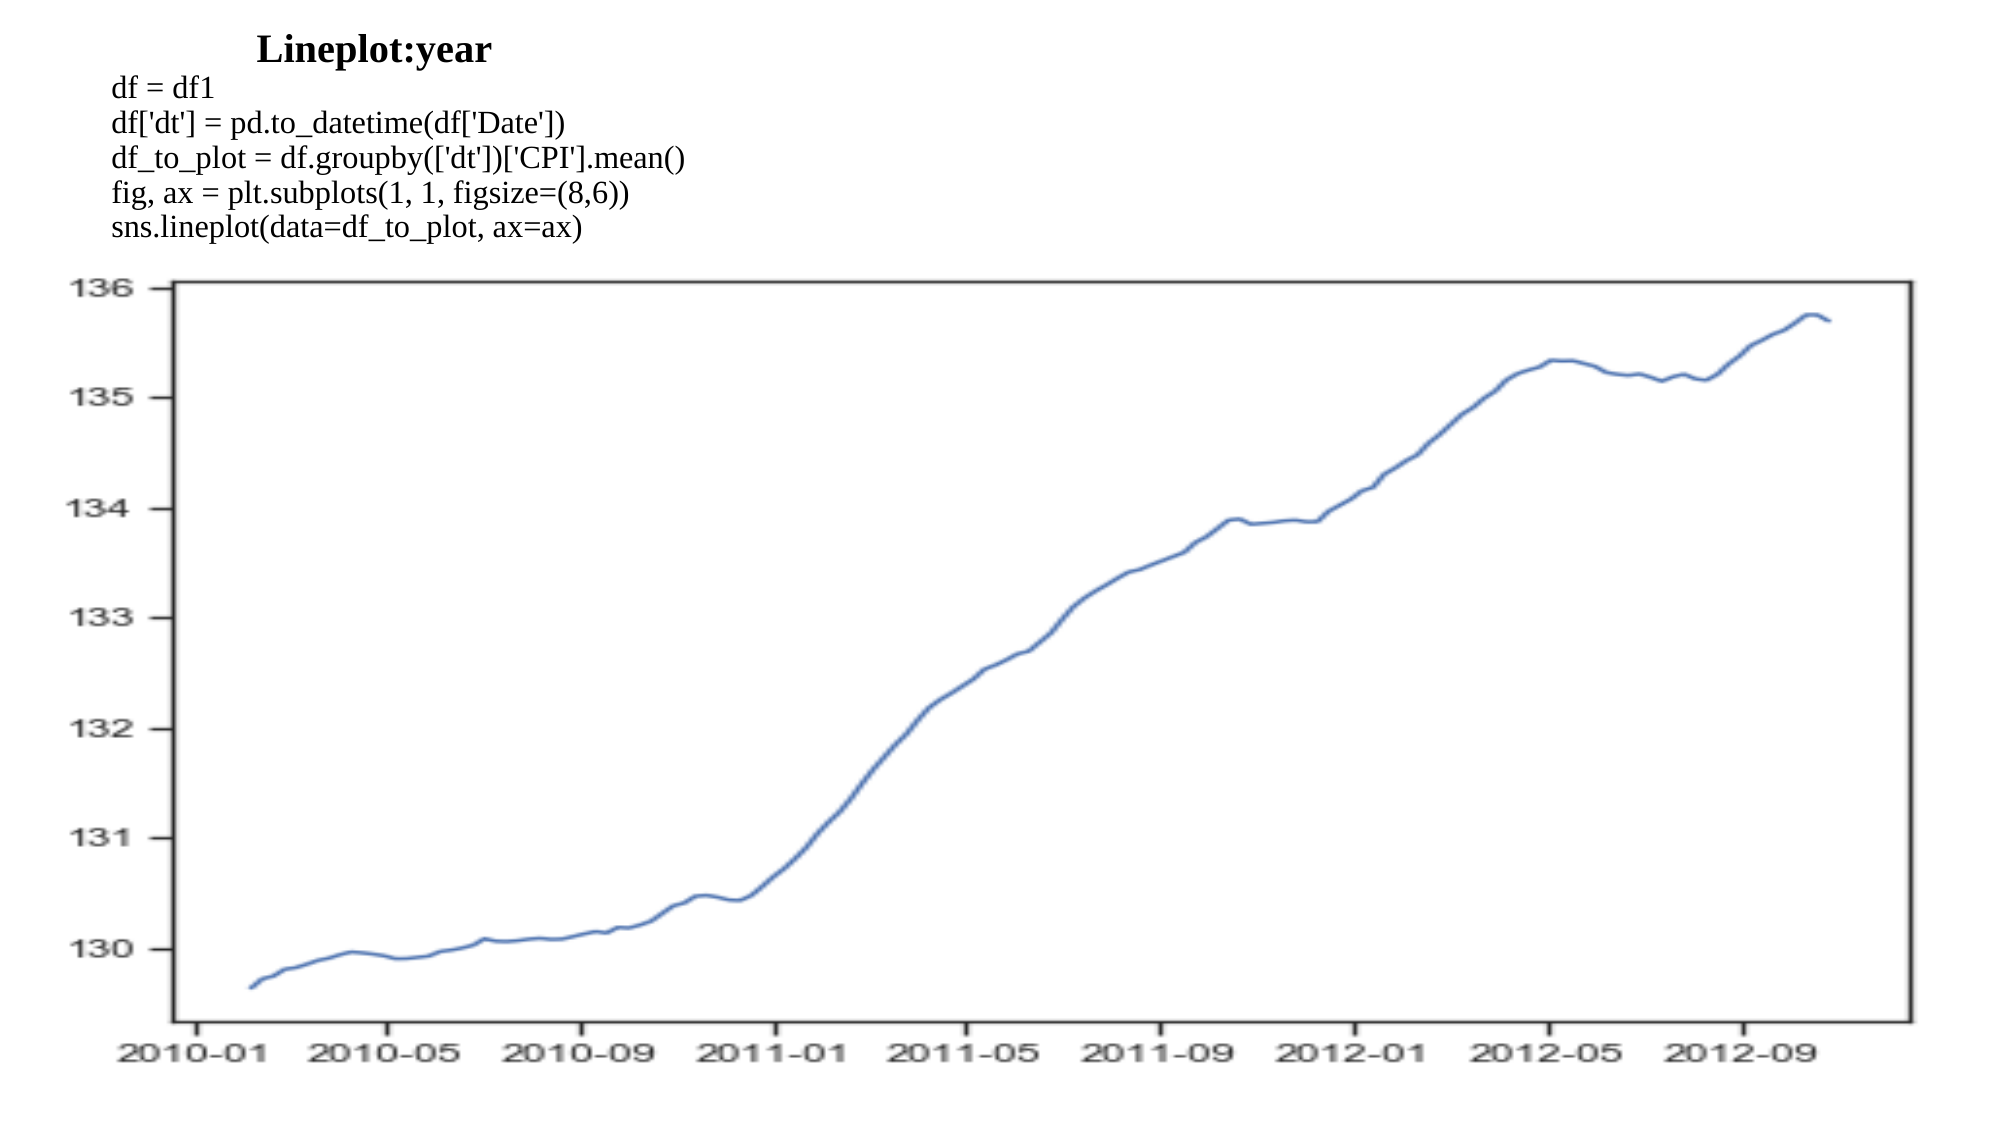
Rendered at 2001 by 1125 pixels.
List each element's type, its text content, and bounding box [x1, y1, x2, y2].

picture [37, 252, 1957, 1083]
title Lineplot:year df = df1 df['dt'] = pd.to_datetime(df['Date']) df_to_plot = df.groupby(['dt'])['CPI'].mean() fig, ax = plt.subplots(1, 1, figsize=(8,6)) sns.lineplot(data=df_to_plot, ax=ax) [96, 19, 1921, 252]
